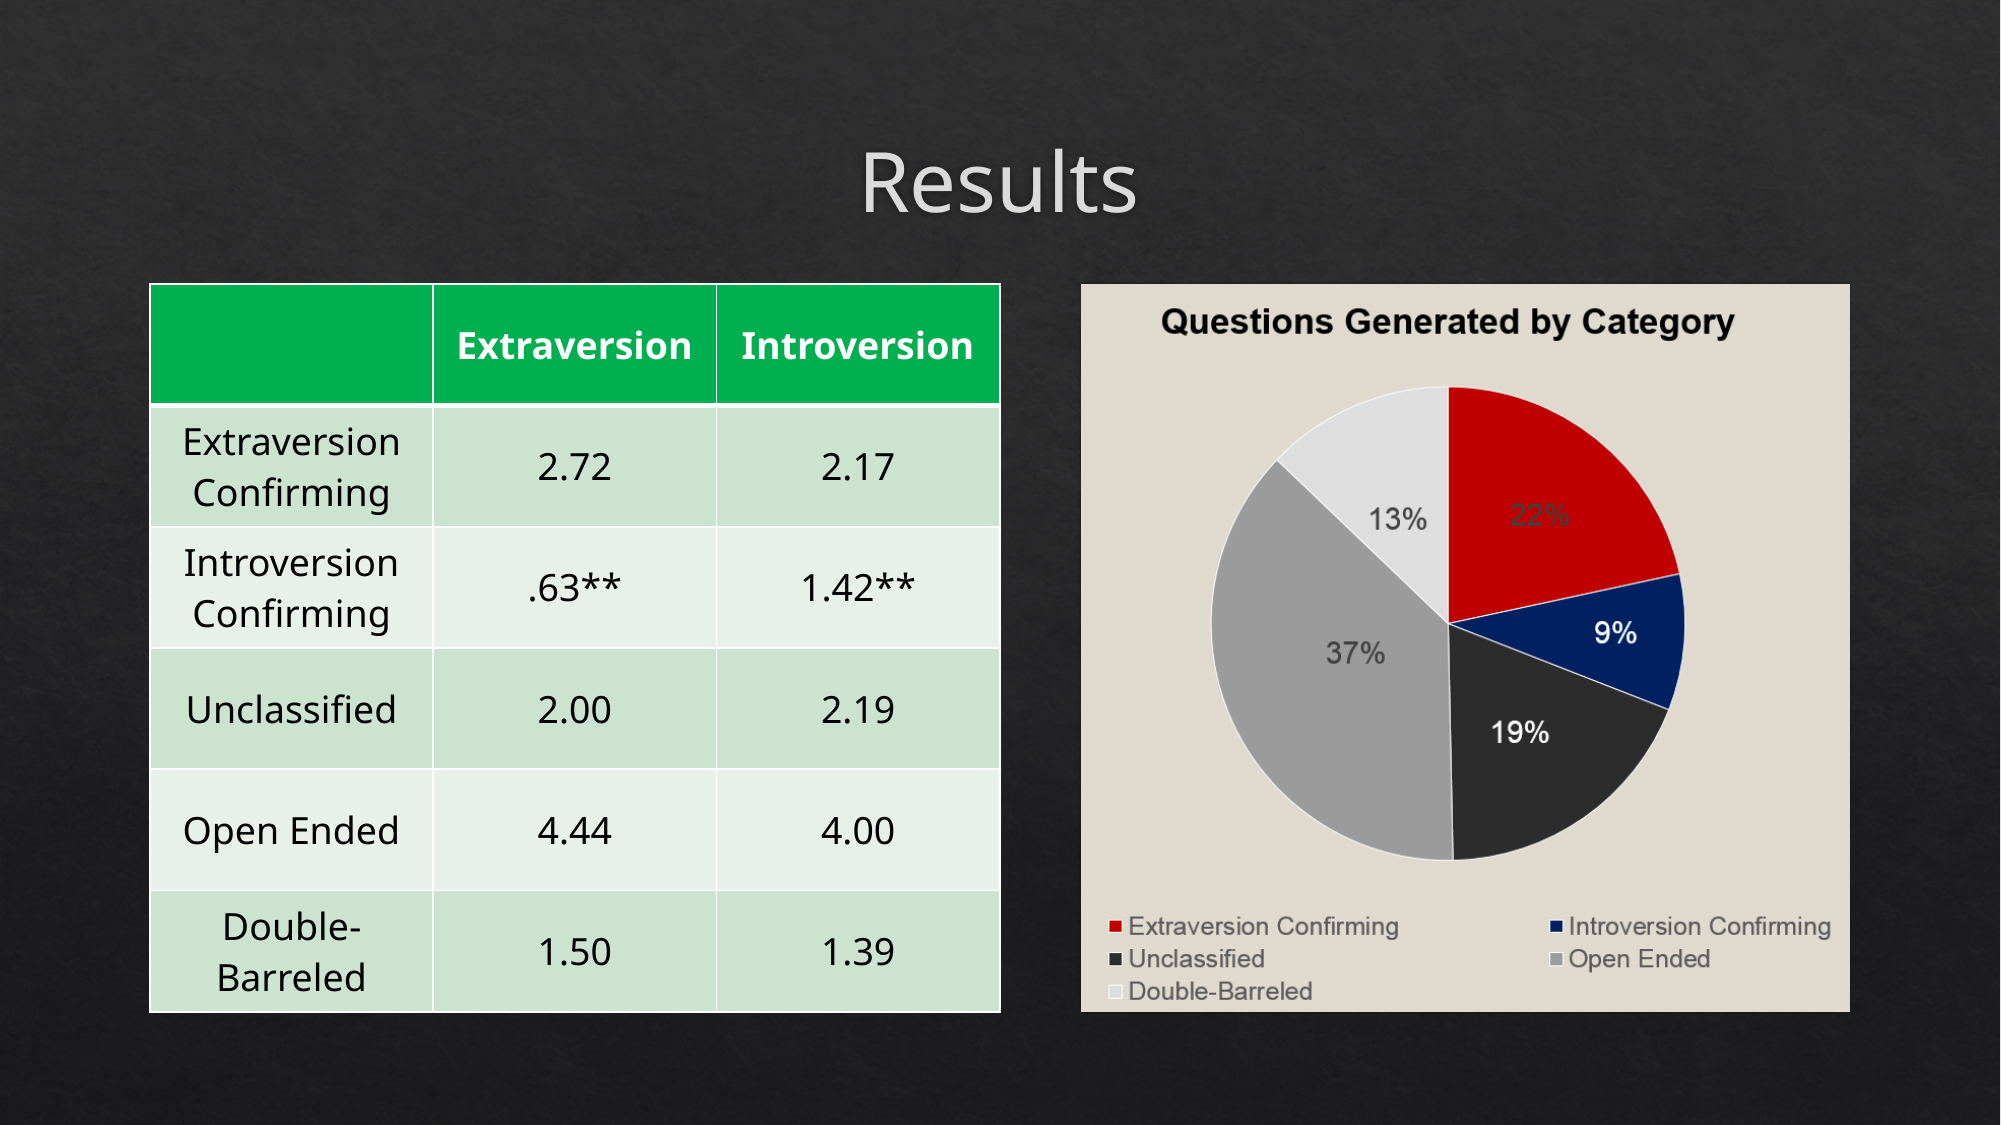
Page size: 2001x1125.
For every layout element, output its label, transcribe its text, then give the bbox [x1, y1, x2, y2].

table_cell Unclassified [151, 649, 432, 768]
table_cell Extraversion Confirming [151, 408, 432, 526]
table_cell 4.00 [717, 770, 999, 890]
table_cell Double-Barreled [151, 891, 432, 1011]
table_header [151, 285, 432, 403]
table_cell 2.00 [434, 649, 716, 768]
table_cell 1.50 [434, 891, 716, 1011]
table_cell 4.44 [434, 770, 716, 890]
table_cell Introversion Confirming [151, 528, 432, 647]
table_header Extraversion [434, 285, 716, 403]
table_header Introversion [717, 285, 999, 403]
table_cell 1.39 [717, 891, 999, 1011]
table_cell Open Ended [151, 770, 432, 890]
table_cell 2.72 [434, 408, 716, 526]
table_cell 2.19 [717, 649, 999, 768]
title Results [149, 99, 1849, 260]
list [1081, 283, 1851, 1013]
table_cell .63** [434, 528, 716, 647]
table_cell 1.42** [717, 528, 999, 647]
table_cell 2.17 [717, 408, 999, 526]
